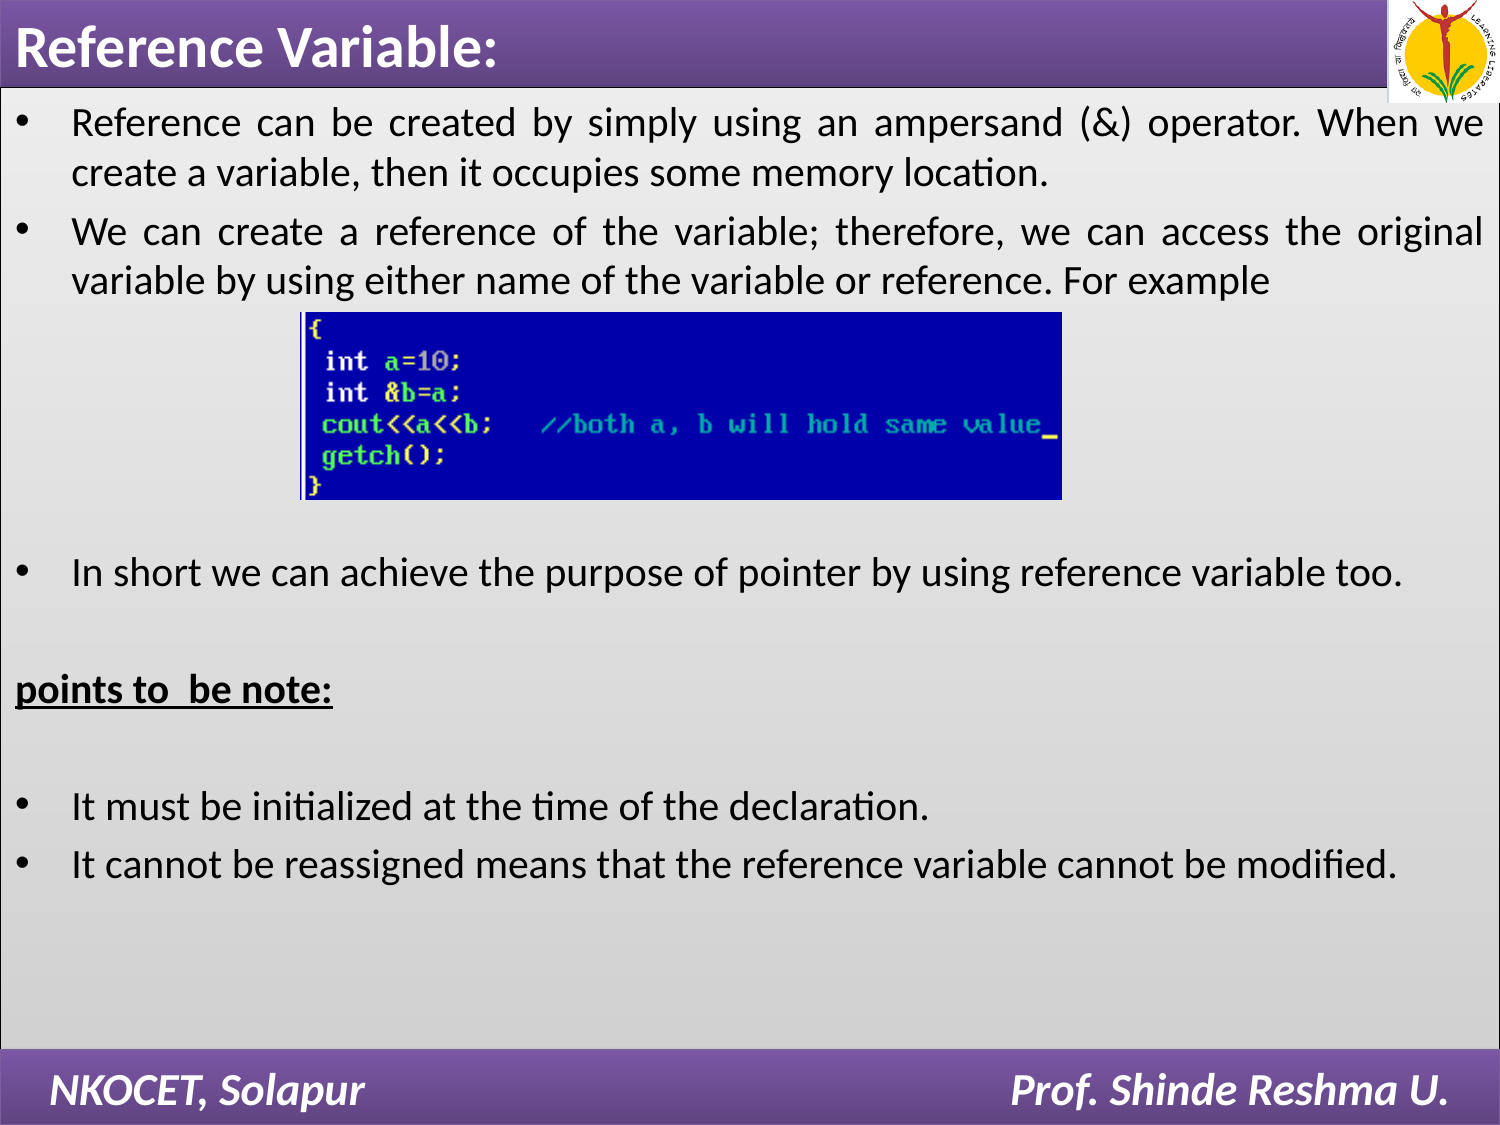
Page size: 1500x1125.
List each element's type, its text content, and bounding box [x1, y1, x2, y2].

title Reference Variable: [0, 0, 1385, 86]
text_box NKOCET, Solapur Prof. Shinde Reshma U. [0, 1049, 1500, 1125]
picture [299, 312, 1062, 501]
list Reference can be created by simply using an ampersand (&) operator. When we create a variable, then it occupies some memory location. We can create a reference of the variable; therefore, we can access the original variable by using either name of the variable or reference. For example In short we can achieve the purpose of pointer by using reference variable too. points to be note: It must be initialized at the time of the declaration. It cannot be reassigned means that the reference variable cannot be modified. [0, 87, 1500, 1049]
picture [1387, 0, 1500, 104]
